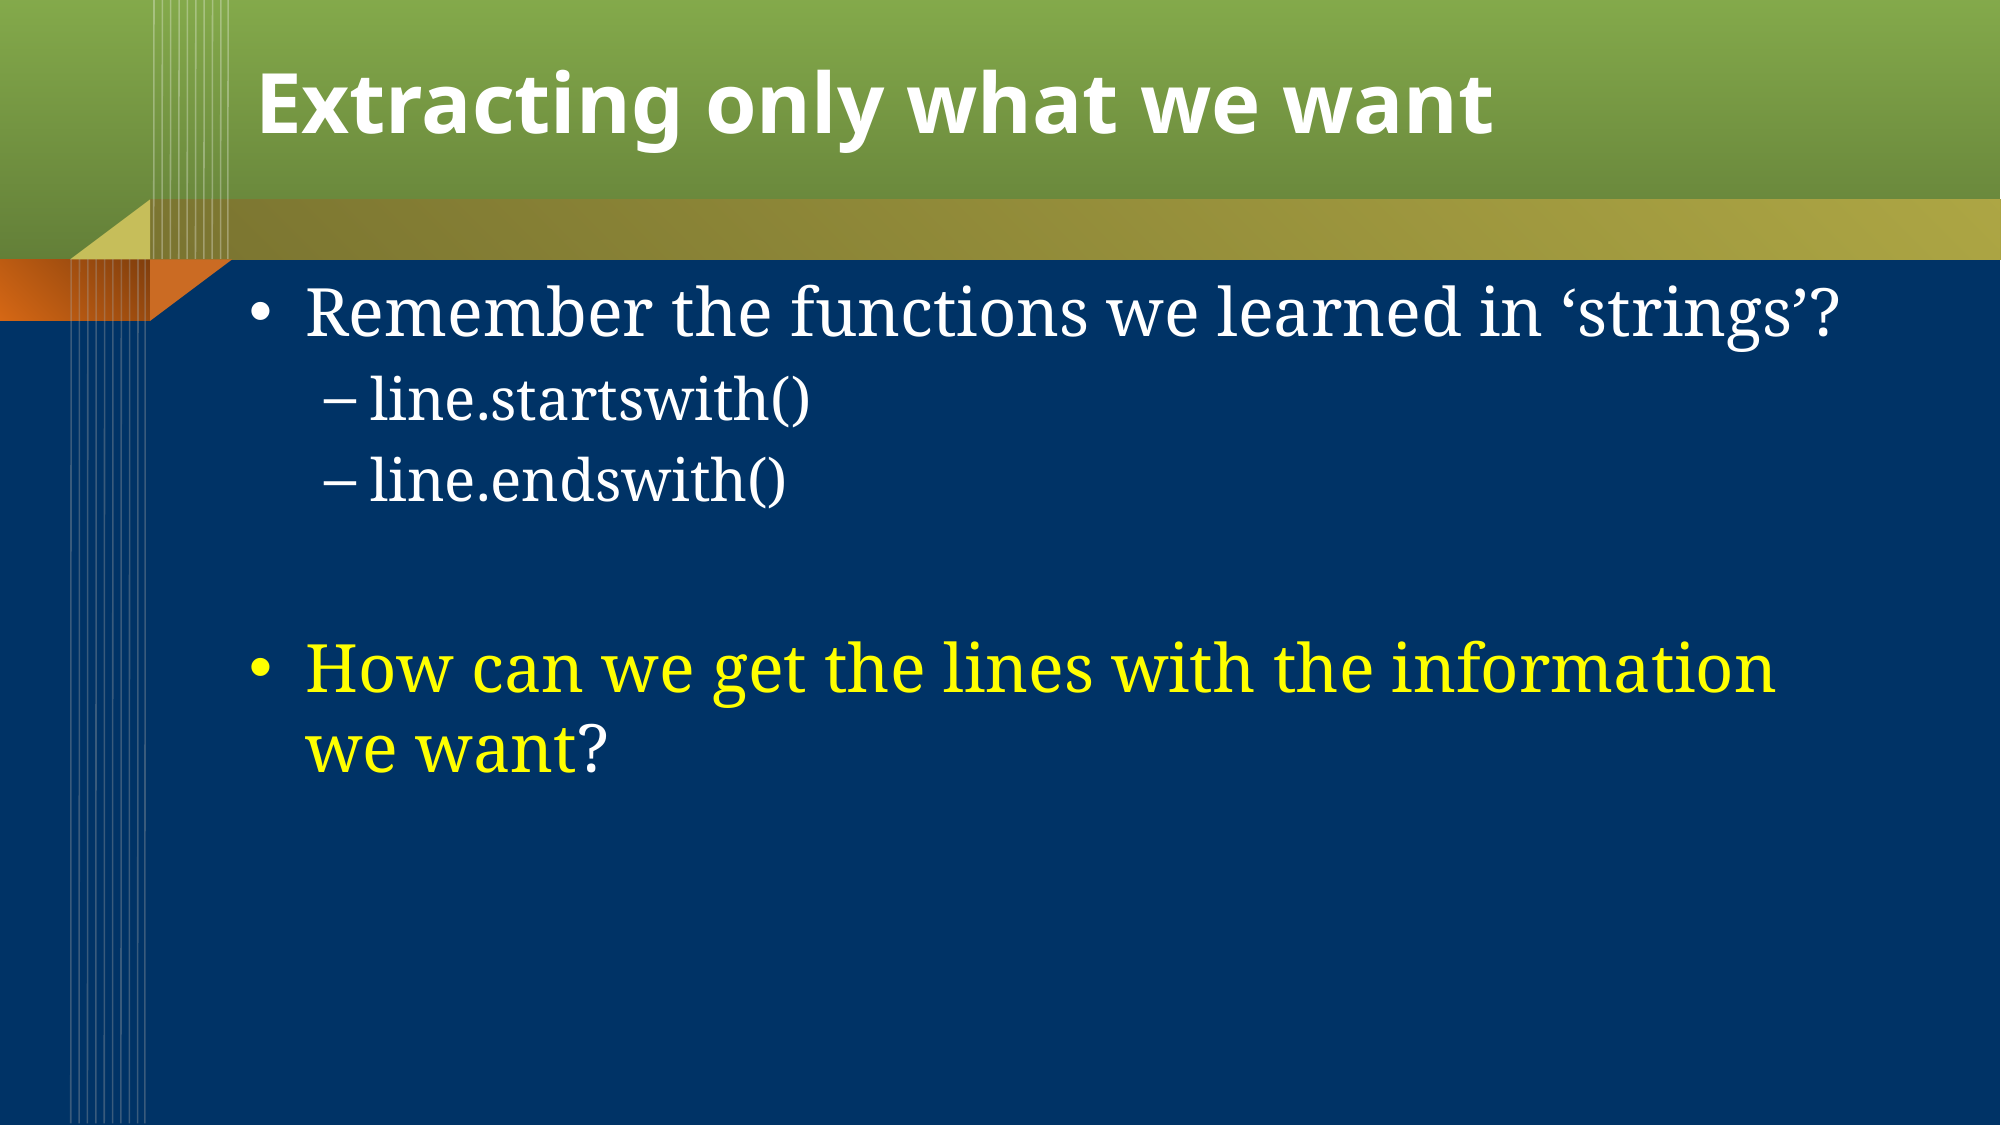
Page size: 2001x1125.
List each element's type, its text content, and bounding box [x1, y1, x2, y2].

title Extracting only what we want [240, 6, 1916, 194]
list Remember the functions we learned in ‘strings’? line.startswith() line.endswith() How can we get the lines with the information we want? [233, 262, 1900, 1005]
